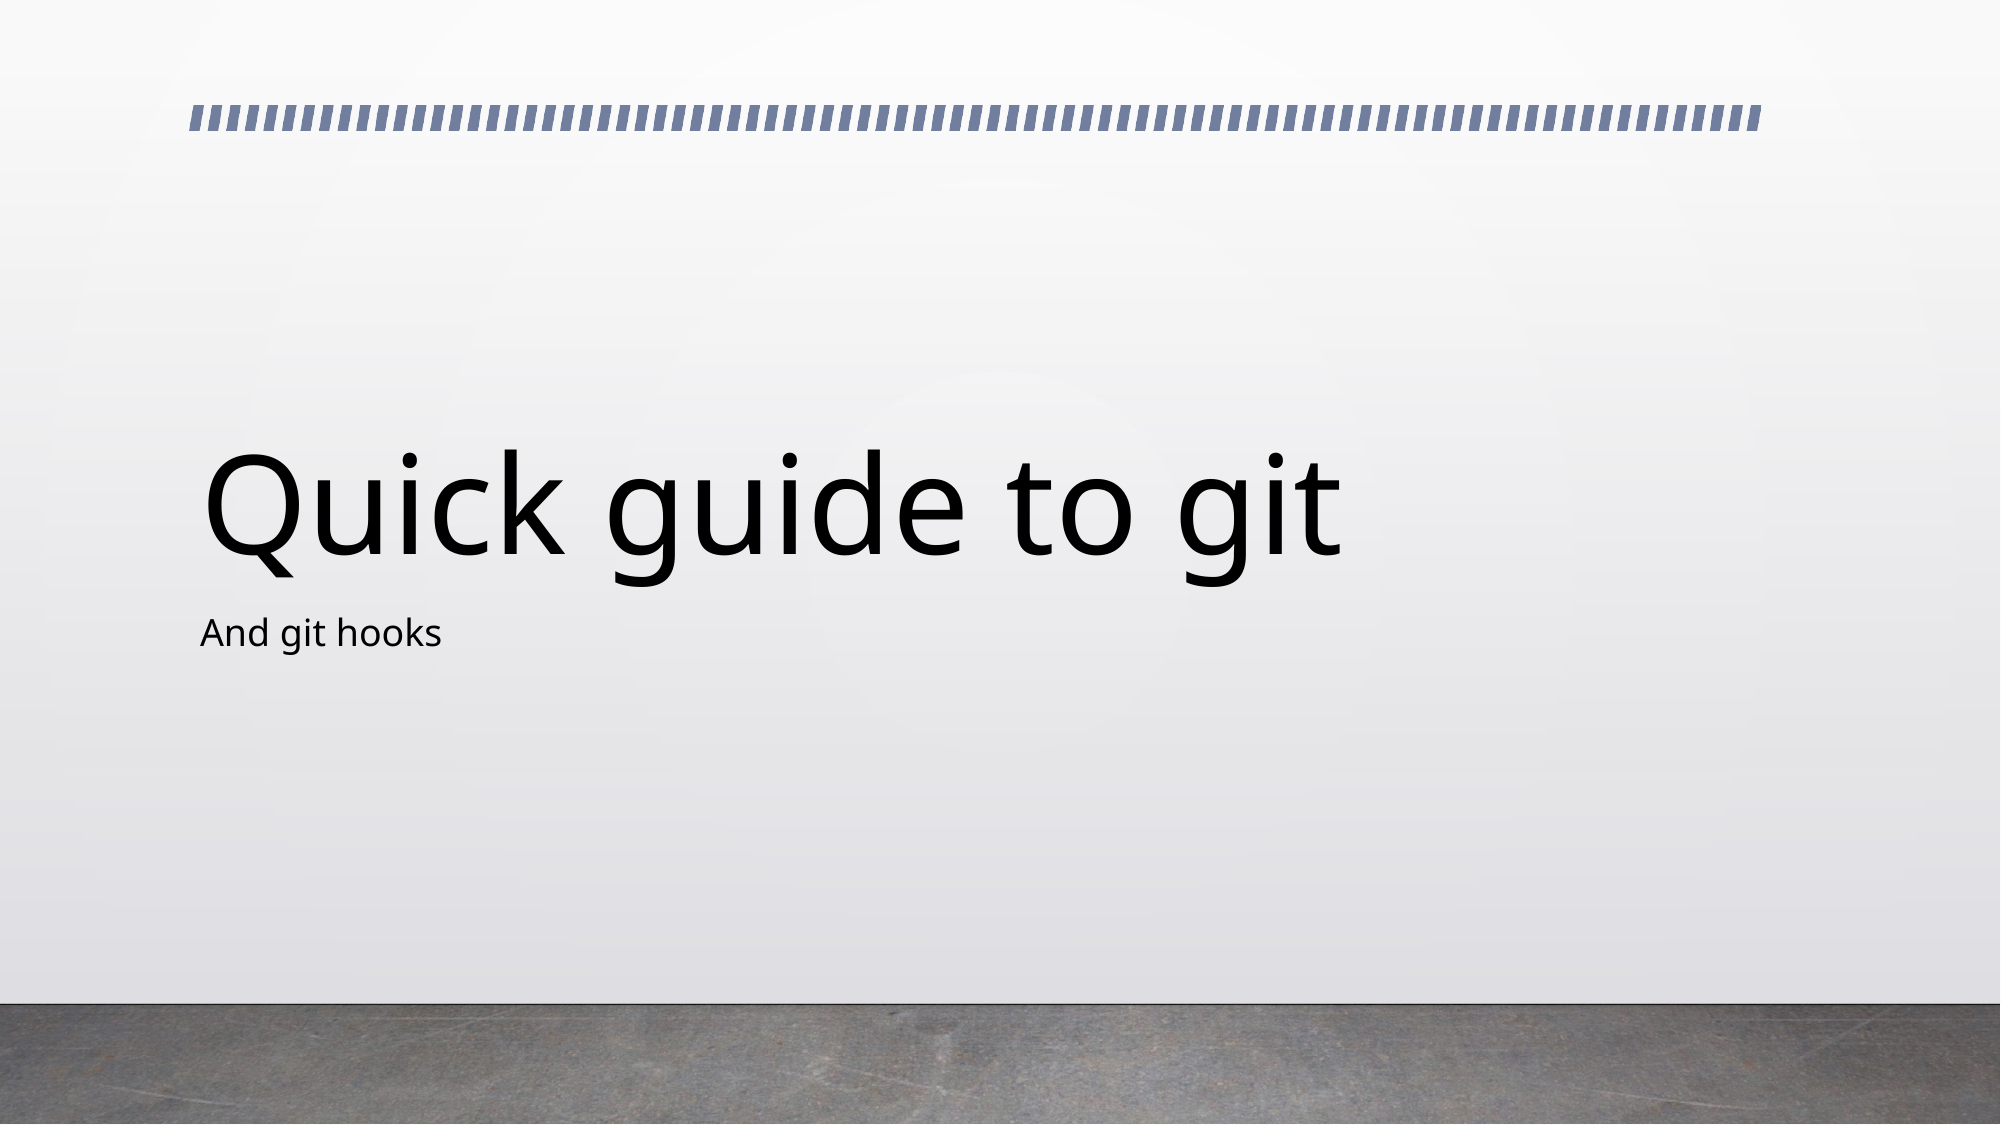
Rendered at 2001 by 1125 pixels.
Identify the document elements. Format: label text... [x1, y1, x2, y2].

title Quick guide to git [185, 155, 1602, 584]
picture [0, 1004, 2000, 1124]
subtitle And git hooks [185, 584, 1602, 761]
